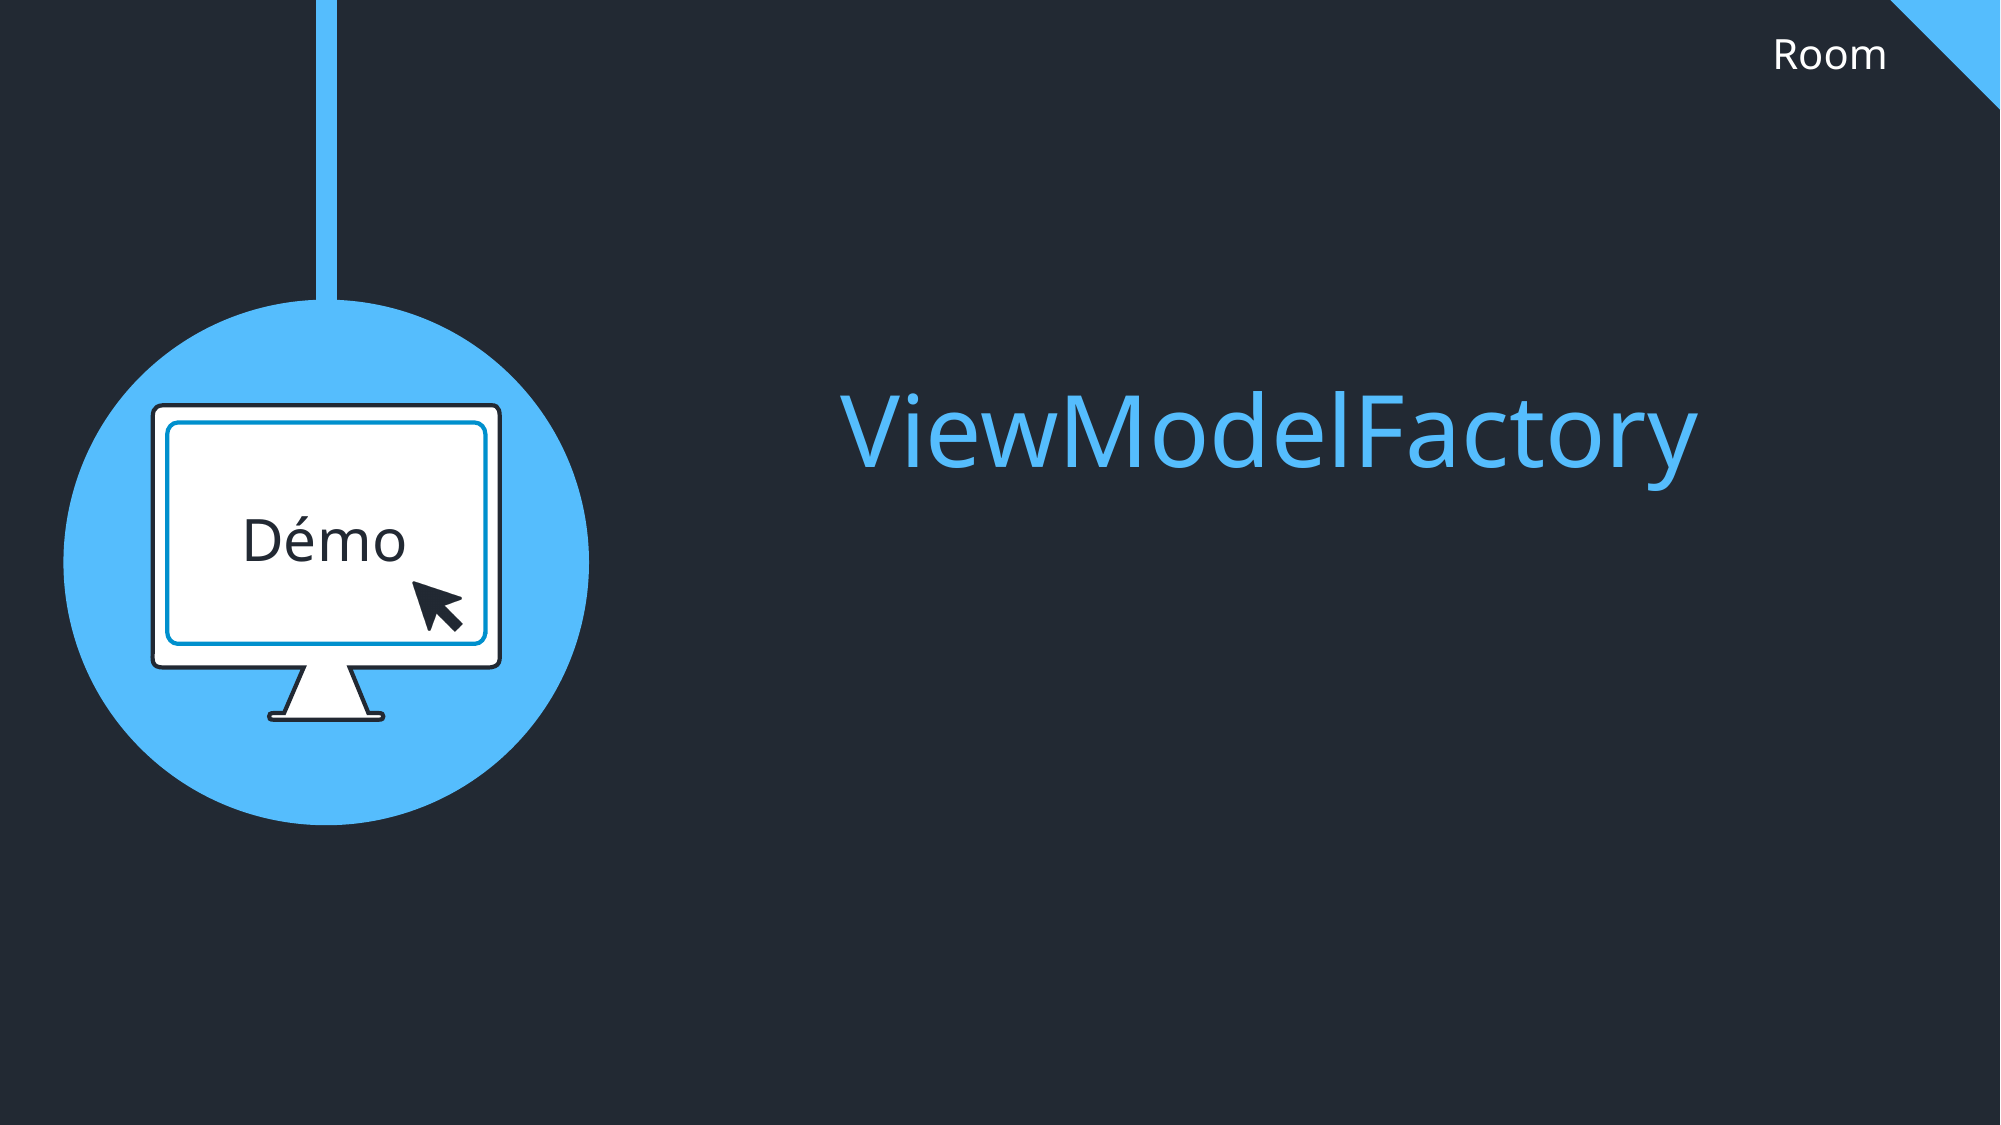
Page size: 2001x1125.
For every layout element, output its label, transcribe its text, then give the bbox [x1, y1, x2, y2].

title Room [387, 33, 1888, 108]
picture [394, 563, 481, 641]
list ViewModelFactory [650, 210, 1889, 661]
picture [394, 646, 481, 650]
